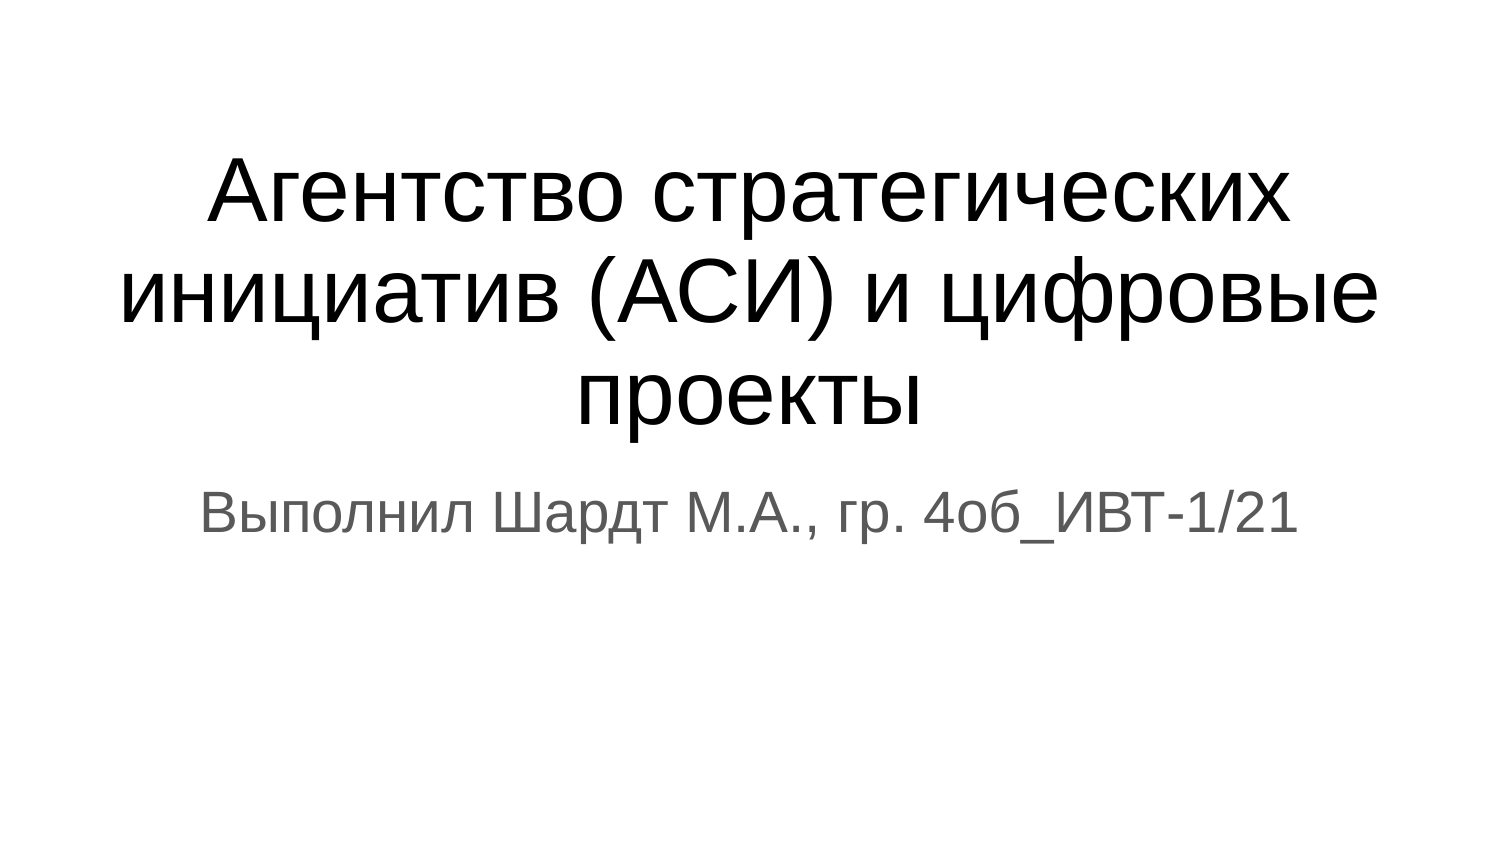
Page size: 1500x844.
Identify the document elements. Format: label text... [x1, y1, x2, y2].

subtitle Выполнил Шардт М.А., гр. 4об_ИВТ-1/21 [51, 464, 1449, 595]
title Агентство стратегических инициатив (АСИ) и цифровые проекты [51, 122, 1449, 459]
